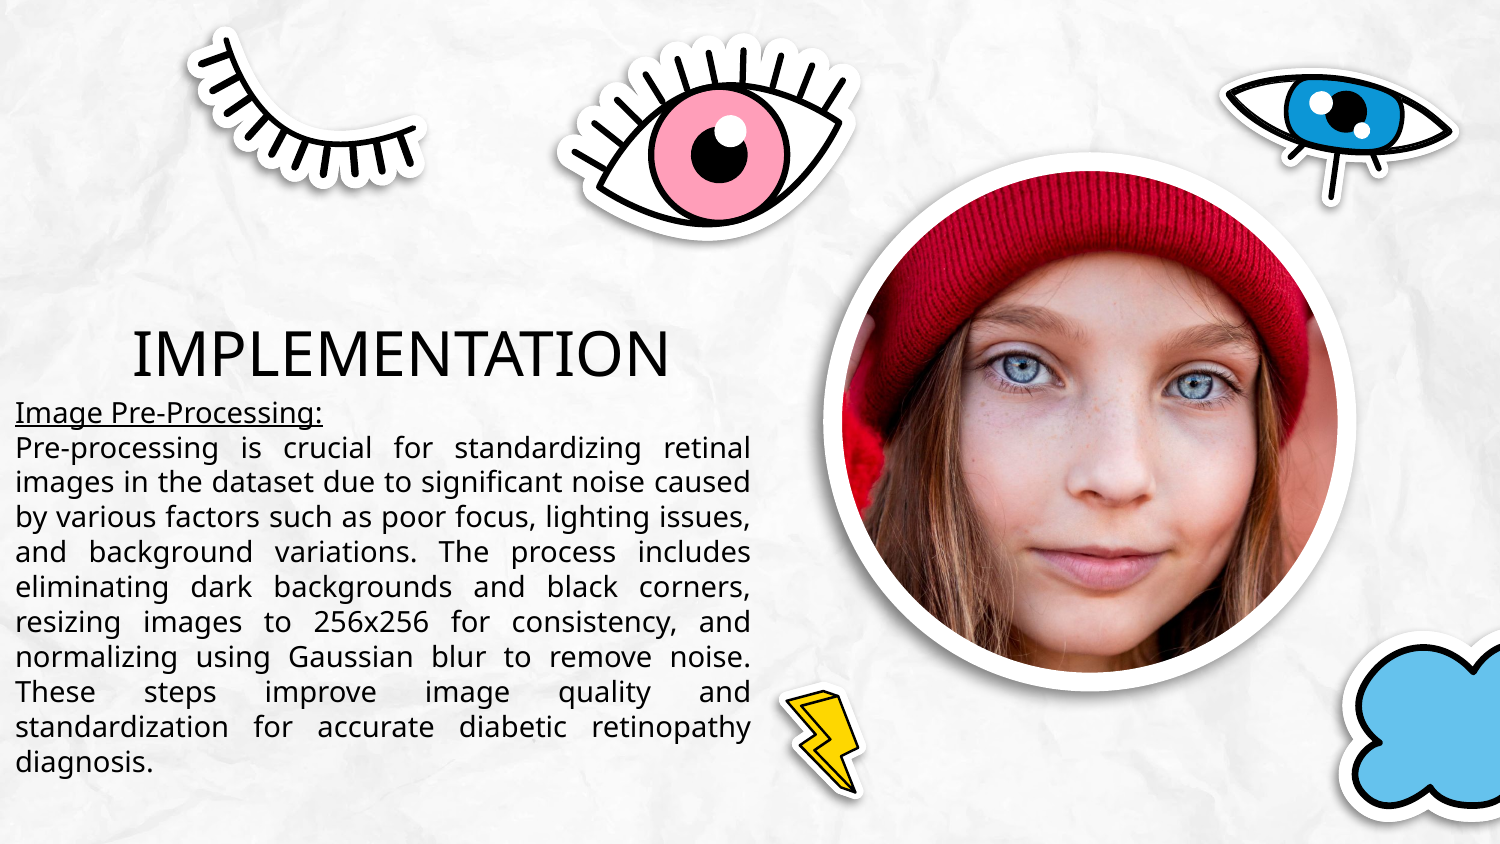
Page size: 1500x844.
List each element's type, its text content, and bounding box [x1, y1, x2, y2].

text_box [164, 0, 451, 253]
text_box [775, 673, 881, 813]
picture [0, 0, 1500, 844]
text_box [1218, 67, 1460, 208]
title IMPLEMENTATION [117, 298, 783, 379]
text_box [534, 0, 893, 278]
subtitle Image Pre-Processing: Pre-processing is crucial for standardizing retinal images in the dataset due to significant noise caused by various factors such as poor focus, lighting issues, and background variations. The process includes eliminating dark backgrounds and black corners, resizing images to 256x256 for consistency, and normalizing using Gaussian blur to remove noise. These steps improve image quality and standardization for accurate diabetic retinopathy diagnosis. [0, 378, 767, 579]
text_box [1335, 626, 1500, 823]
